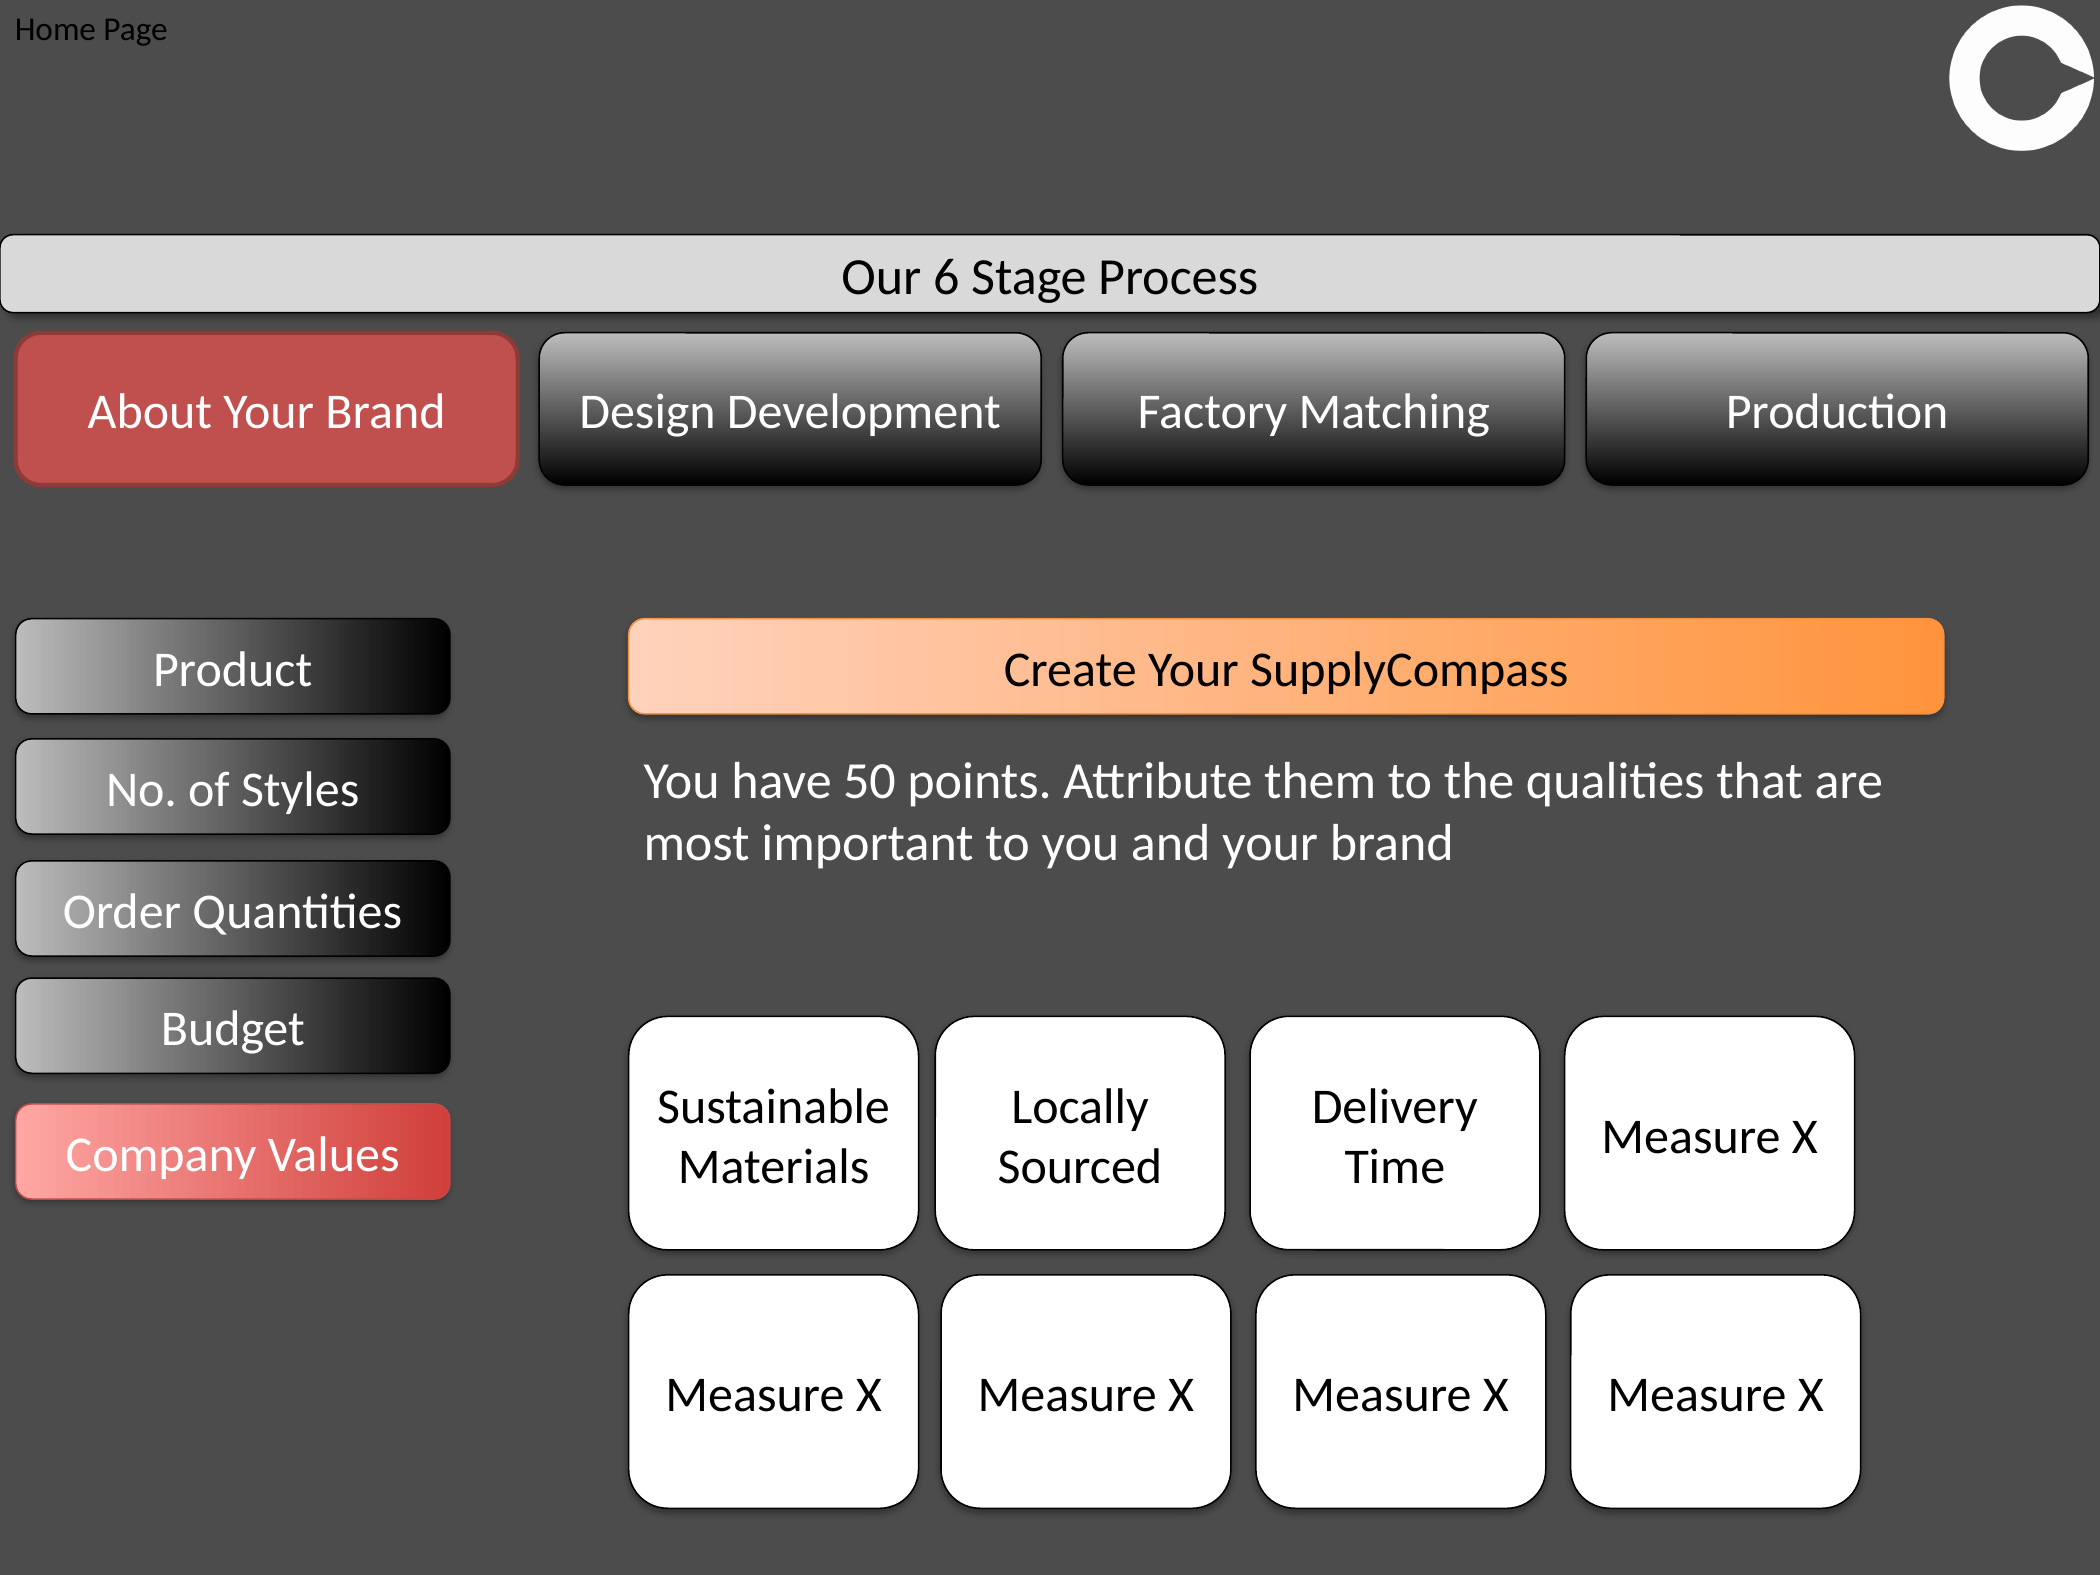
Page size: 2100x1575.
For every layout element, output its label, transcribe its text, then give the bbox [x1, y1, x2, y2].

text_box Measure X [1569, 1274, 1862, 1510]
text_box About Your Brand [13, 330, 520, 488]
text_box Delivery Time [1249, 1015, 1541, 1251]
text_box Product [14, 617, 451, 715]
text_box Factory Matching [1061, 331, 1566, 486]
text_box Measure X [1255, 1274, 1547, 1510]
text_box Measure X [1563, 1015, 1856, 1251]
text_box Measure X [627, 1274, 920, 1510]
text_box Create Your SupplyCompass [627, 617, 1945, 715]
text_box Design Development [538, 331, 1042, 486]
text_box Budget [14, 977, 451, 1075]
text_box Measure X [940, 1274, 1232, 1510]
text_box Order Quantities [14, 860, 451, 957]
picture [1943, 0, 2100, 157]
text_box Production [1585, 331, 2090, 486]
text_box Locally Sourced [934, 1015, 1226, 1251]
text_box Our 6 Stage Process [0, 233, 2100, 314]
text_box Company Values [14, 1103, 451, 1200]
text_box Home Page [0, 0, 846, 55]
text_box You have 50 points. Attribute them to the qualities that are most important to you and your brand [628, 738, 1944, 879]
text_box No. of Styles [14, 738, 451, 835]
text_box Sustainable Materials [627, 1015, 920, 1251]
